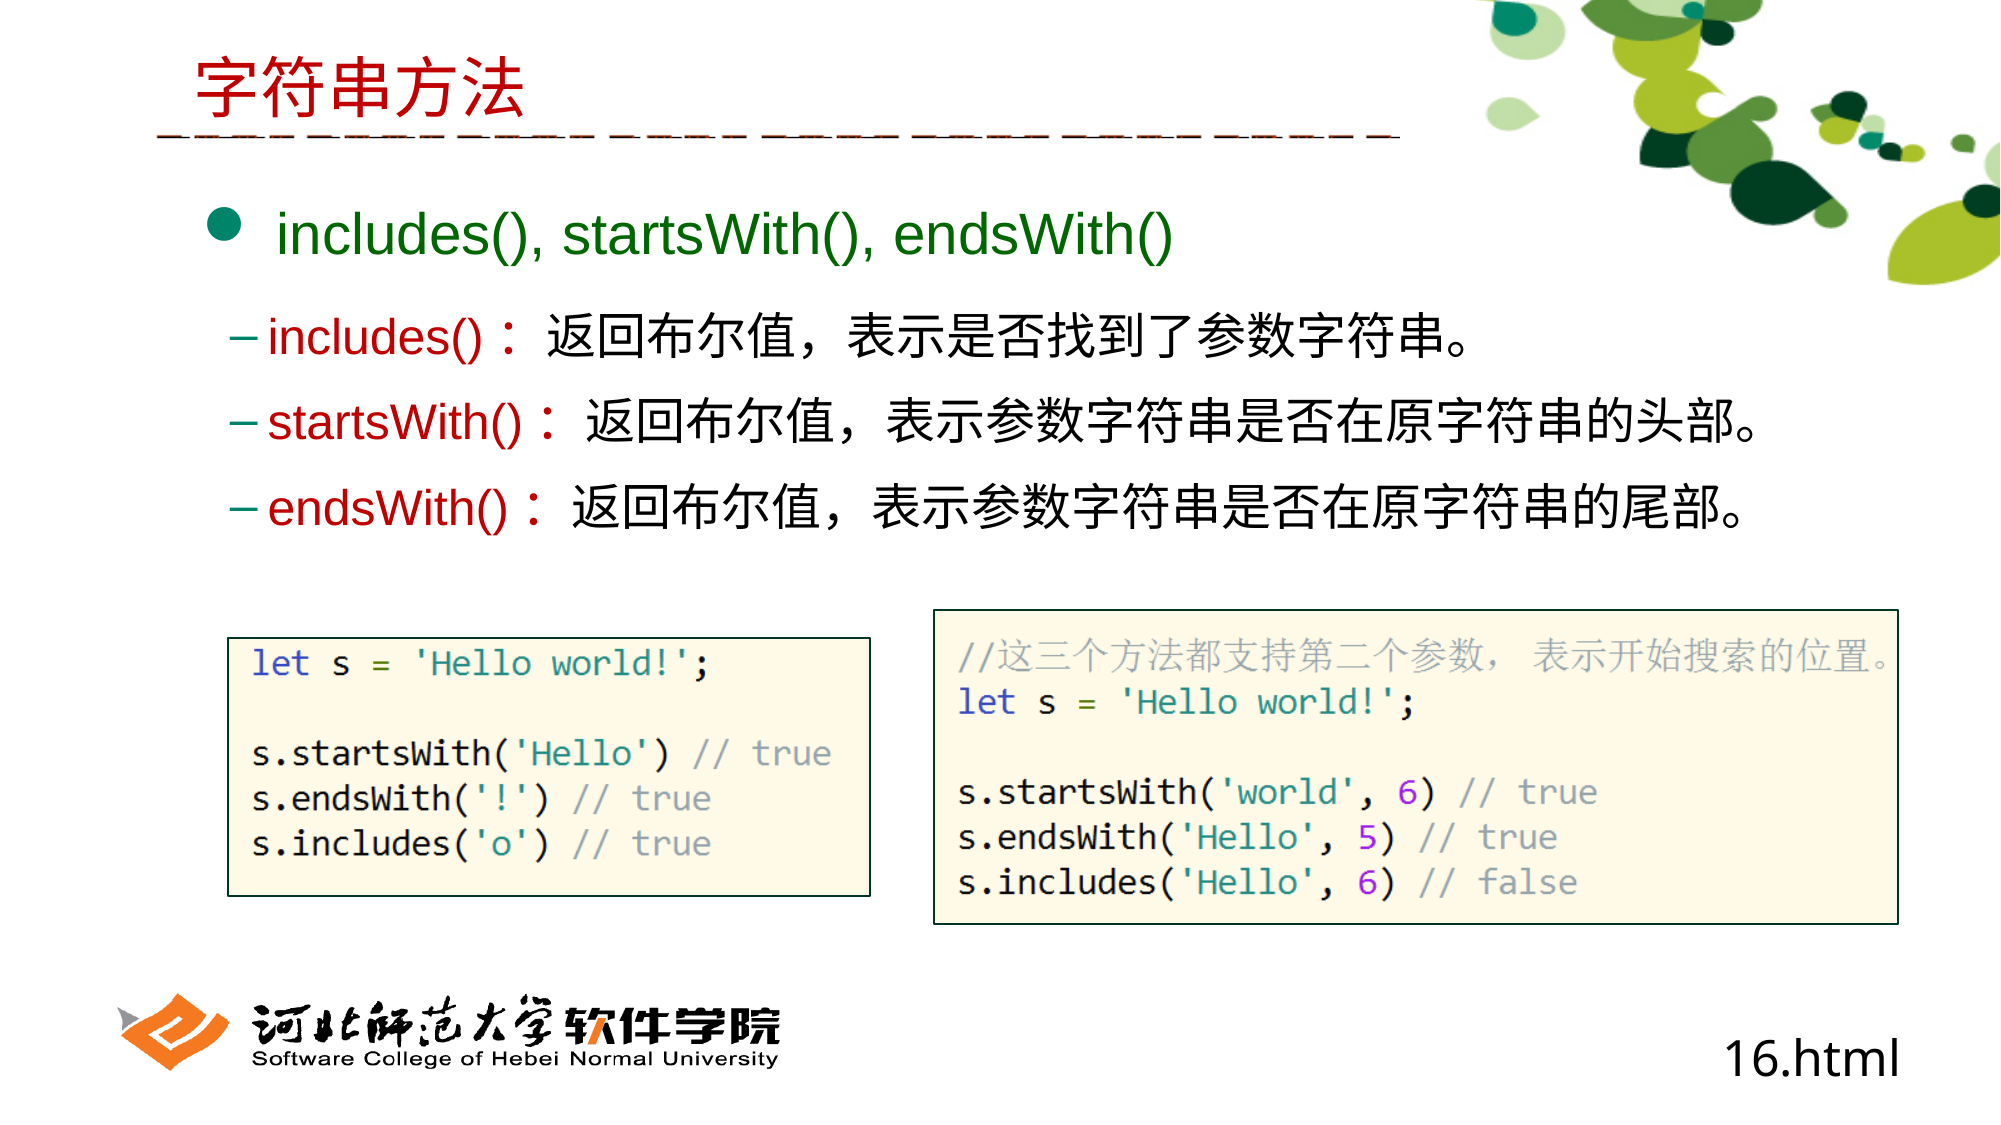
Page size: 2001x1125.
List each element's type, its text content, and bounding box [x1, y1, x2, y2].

list includes(), startsWith(), endsWith() includes()：返回布尔值，表示是否找到了参数字符串。 startsWith()：返回布尔值，表示参数字符串是否在原字符串的头部。 endsWith()：返回布尔值，表示参数字符串是否在原字符串的尾部。 [187, 175, 1888, 983]
text_box 16.html [1707, 1018, 1917, 1094]
picture [0, 0, 2001, 1125]
list 字符串方法 [178, 38, 1523, 120]
